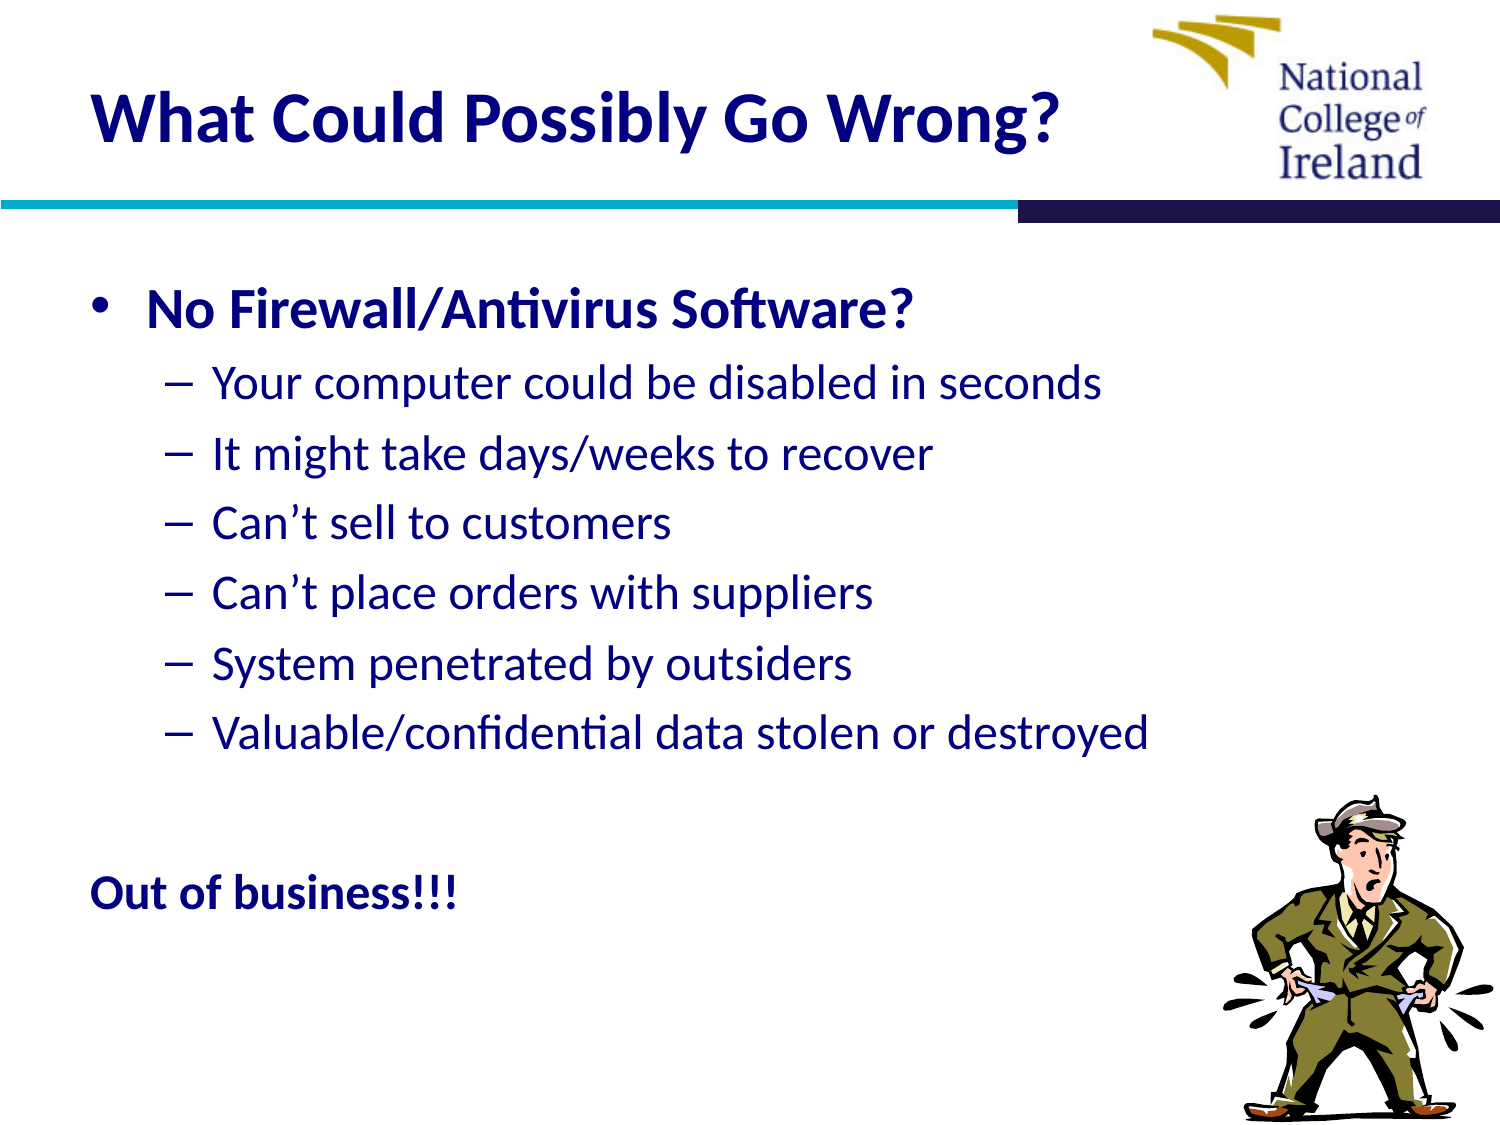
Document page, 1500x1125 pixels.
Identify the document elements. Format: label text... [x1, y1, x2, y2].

list No Firewall/Antivirus Software? Your computer could be disabled in seconds It might take days/weeks to recover Can’t sell to customers Can’t place orders with suppliers System penetrated by outsiders Valuable/confidential data stolen or destroyed Out of business!!! [75, 262, 1425, 1005]
picture [1222, 791, 1497, 1125]
title What Could Possibly Go Wrong? [75, 19, 1425, 207]
